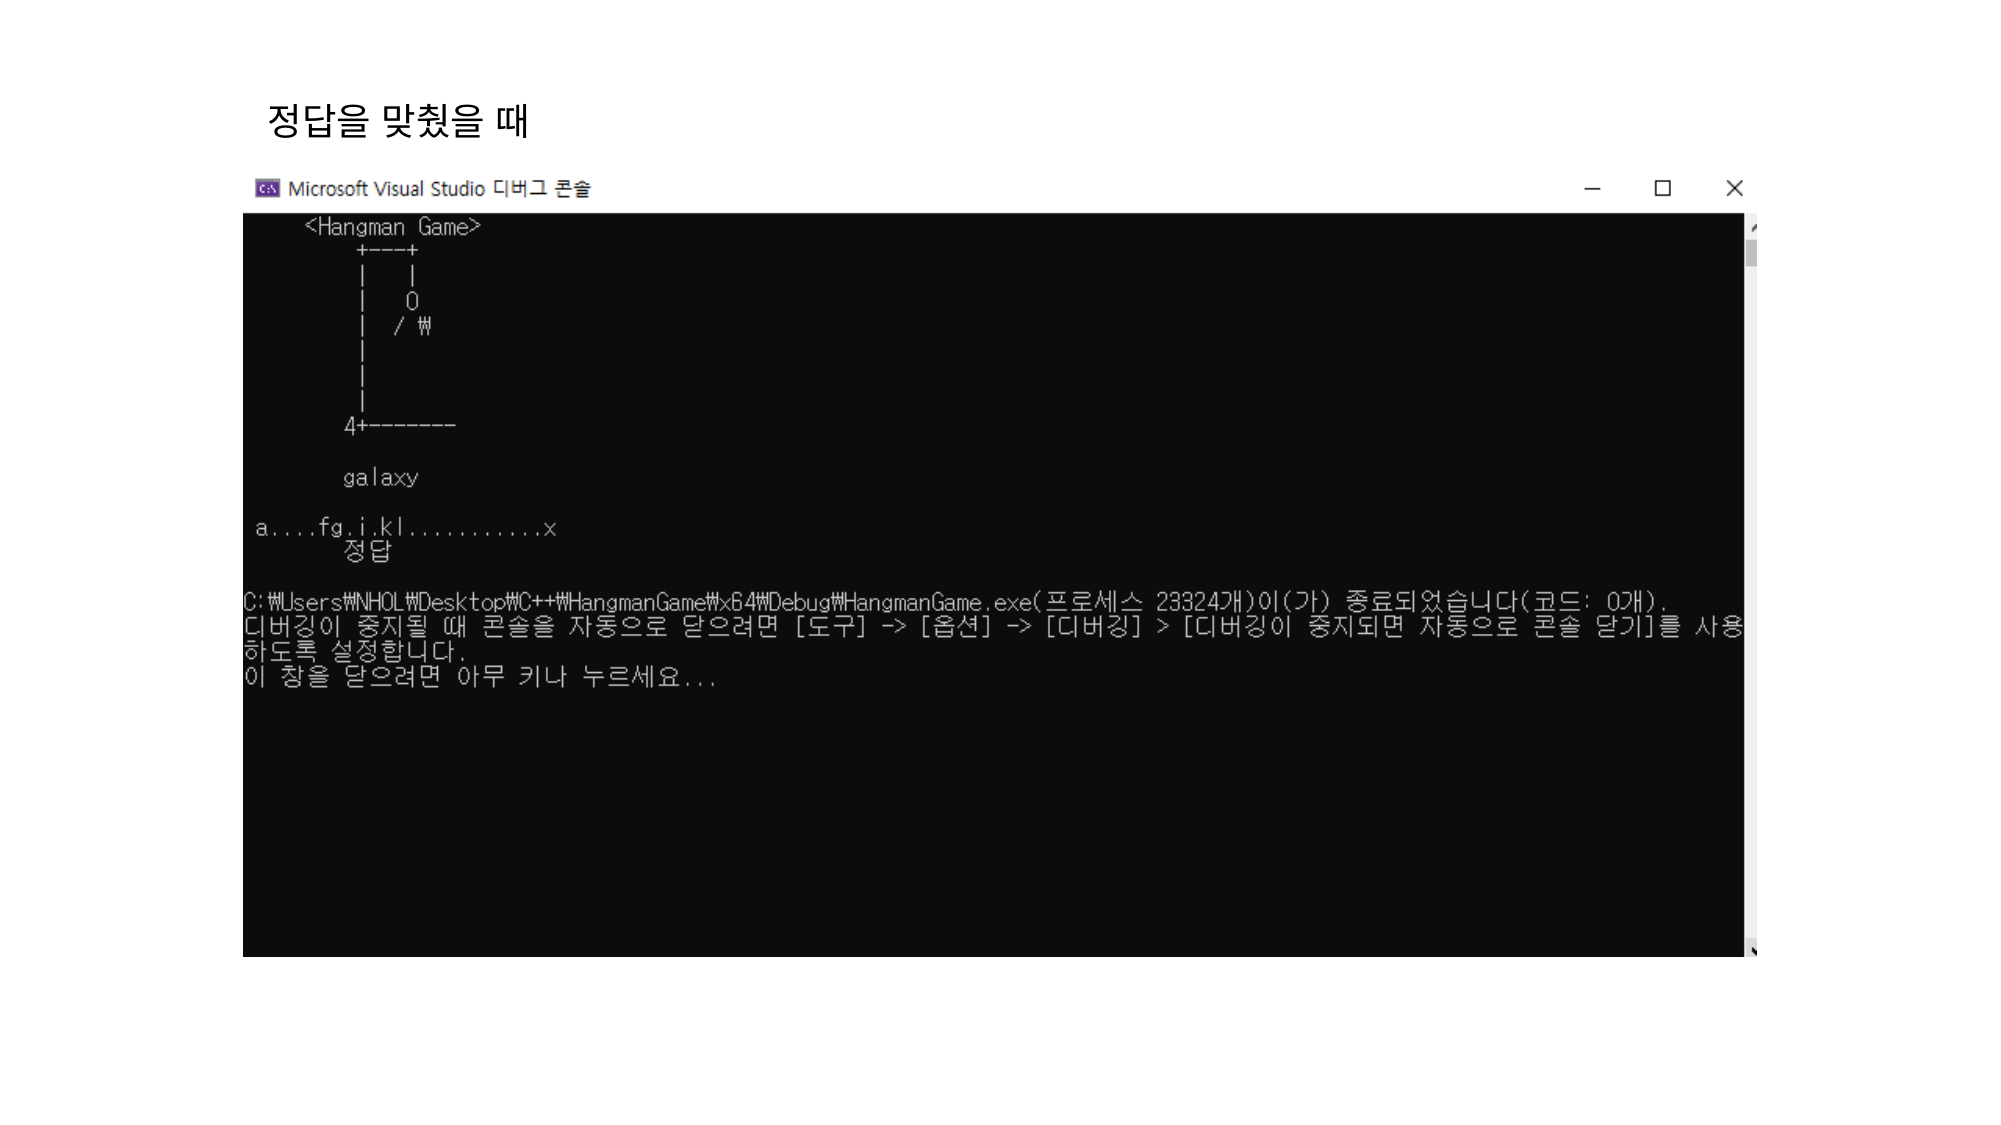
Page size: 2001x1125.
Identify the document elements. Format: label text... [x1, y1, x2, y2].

text_box 정답을 맞췄을 때 [253, 90, 1092, 151]
picture [243, 168, 1757, 957]
